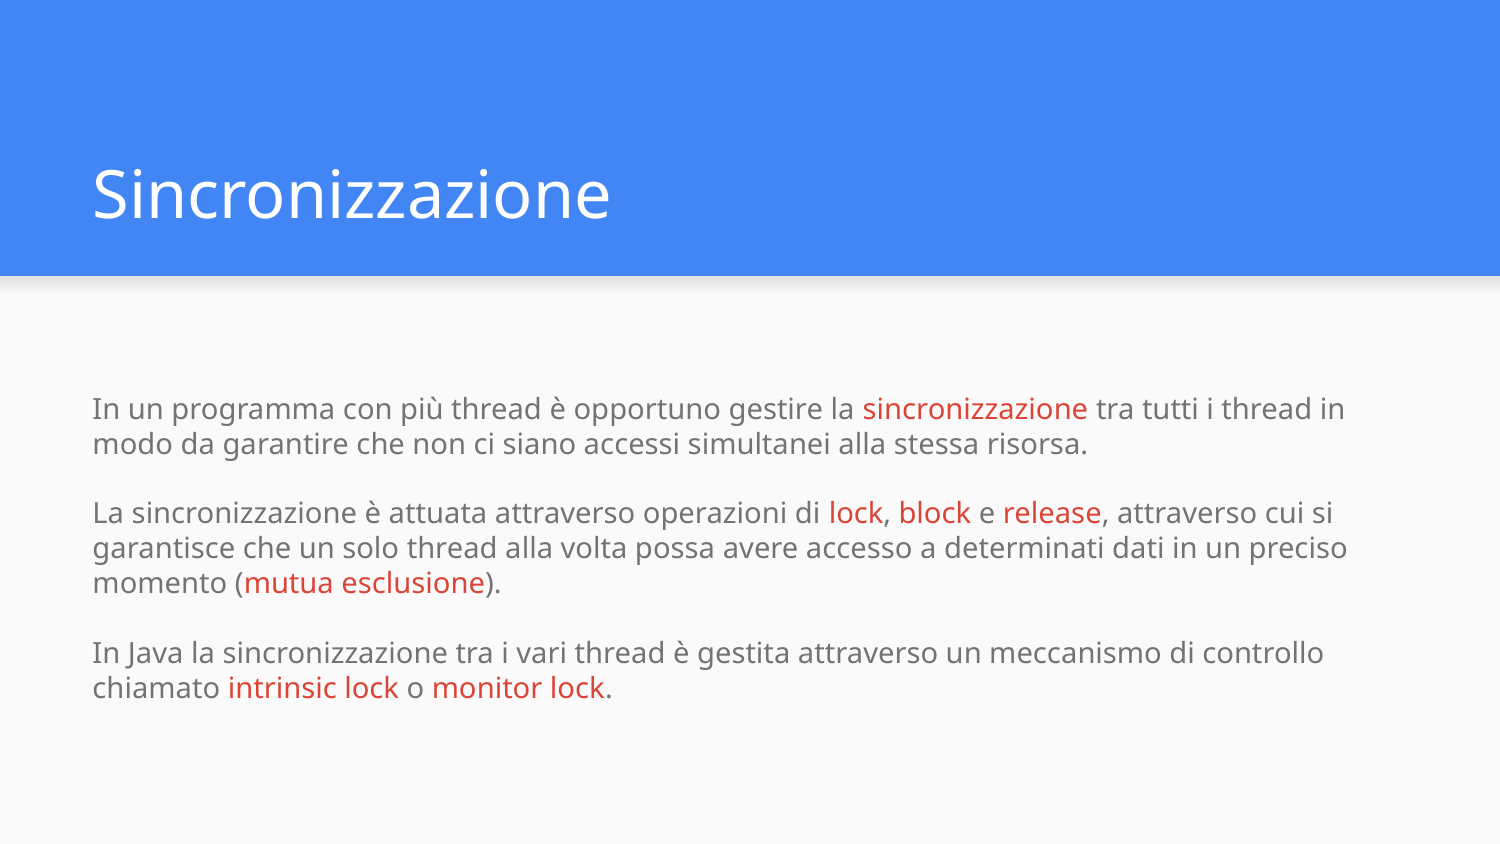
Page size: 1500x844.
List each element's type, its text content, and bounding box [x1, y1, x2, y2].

title Sincronizzazione [77, 121, 1427, 248]
text_box In un programma con più thread è opportuno gestire la sincronizzazione tra tutti i thread in modo da garantire che non ci siano accessi simultanei alla stessa risorsa. La sincronizzazione è attuata attraverso operazioni di lock, block e release, attraverso cui si garantisce che un solo thread alla volta possa avere accesso a determinati dati in un preciso momento (mutua esclusione). In Java la sincronizzazione tra i vari thread è gestita attraverso un meccanismo di controllo chiamato intrinsic lock o monitor lock. [77, 375, 1427, 720]
